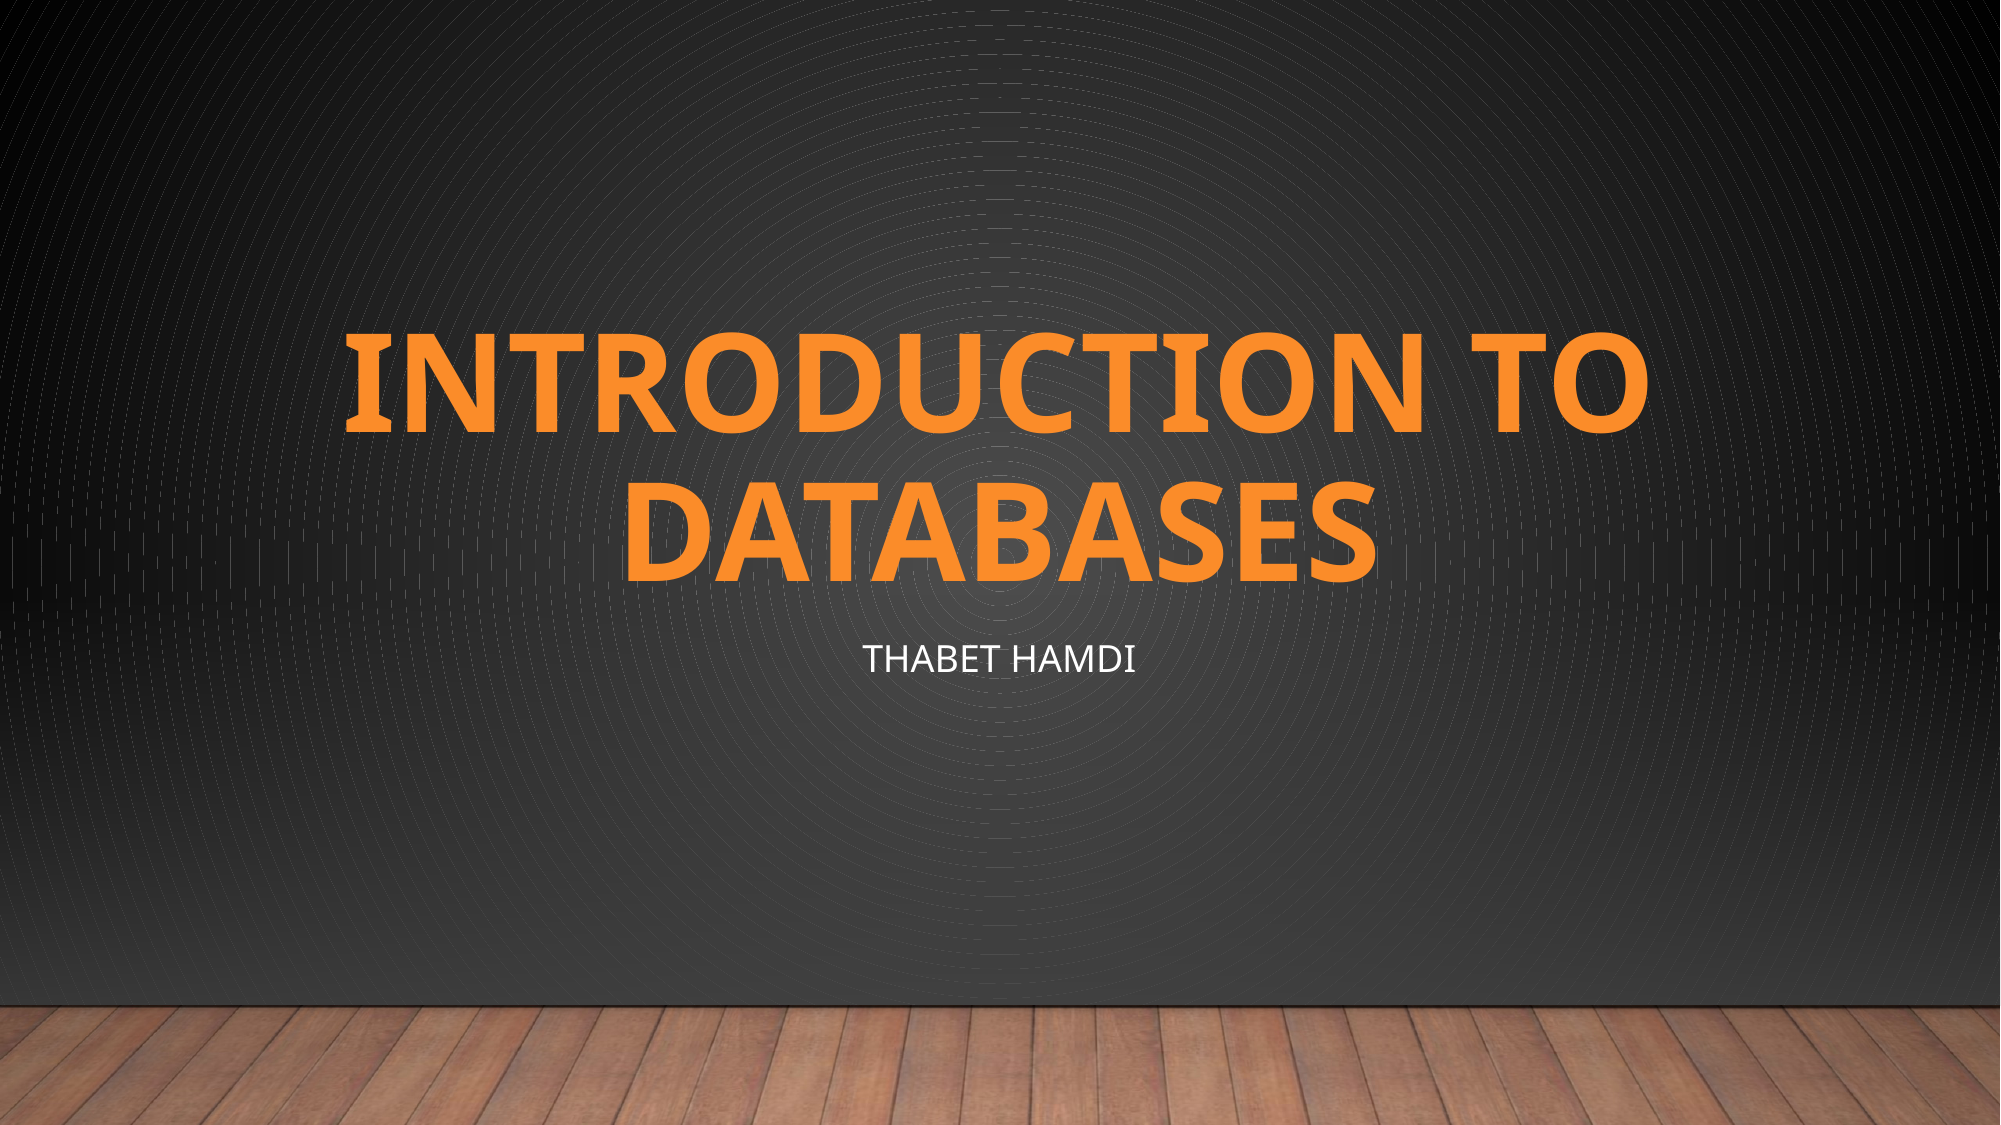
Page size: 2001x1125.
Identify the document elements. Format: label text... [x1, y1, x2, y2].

subtitle THABET Hamdi [291, 610, 1708, 772]
title Introduction to Databases [291, 131, 1708, 610]
picture [0, 1005, 2000, 1125]
